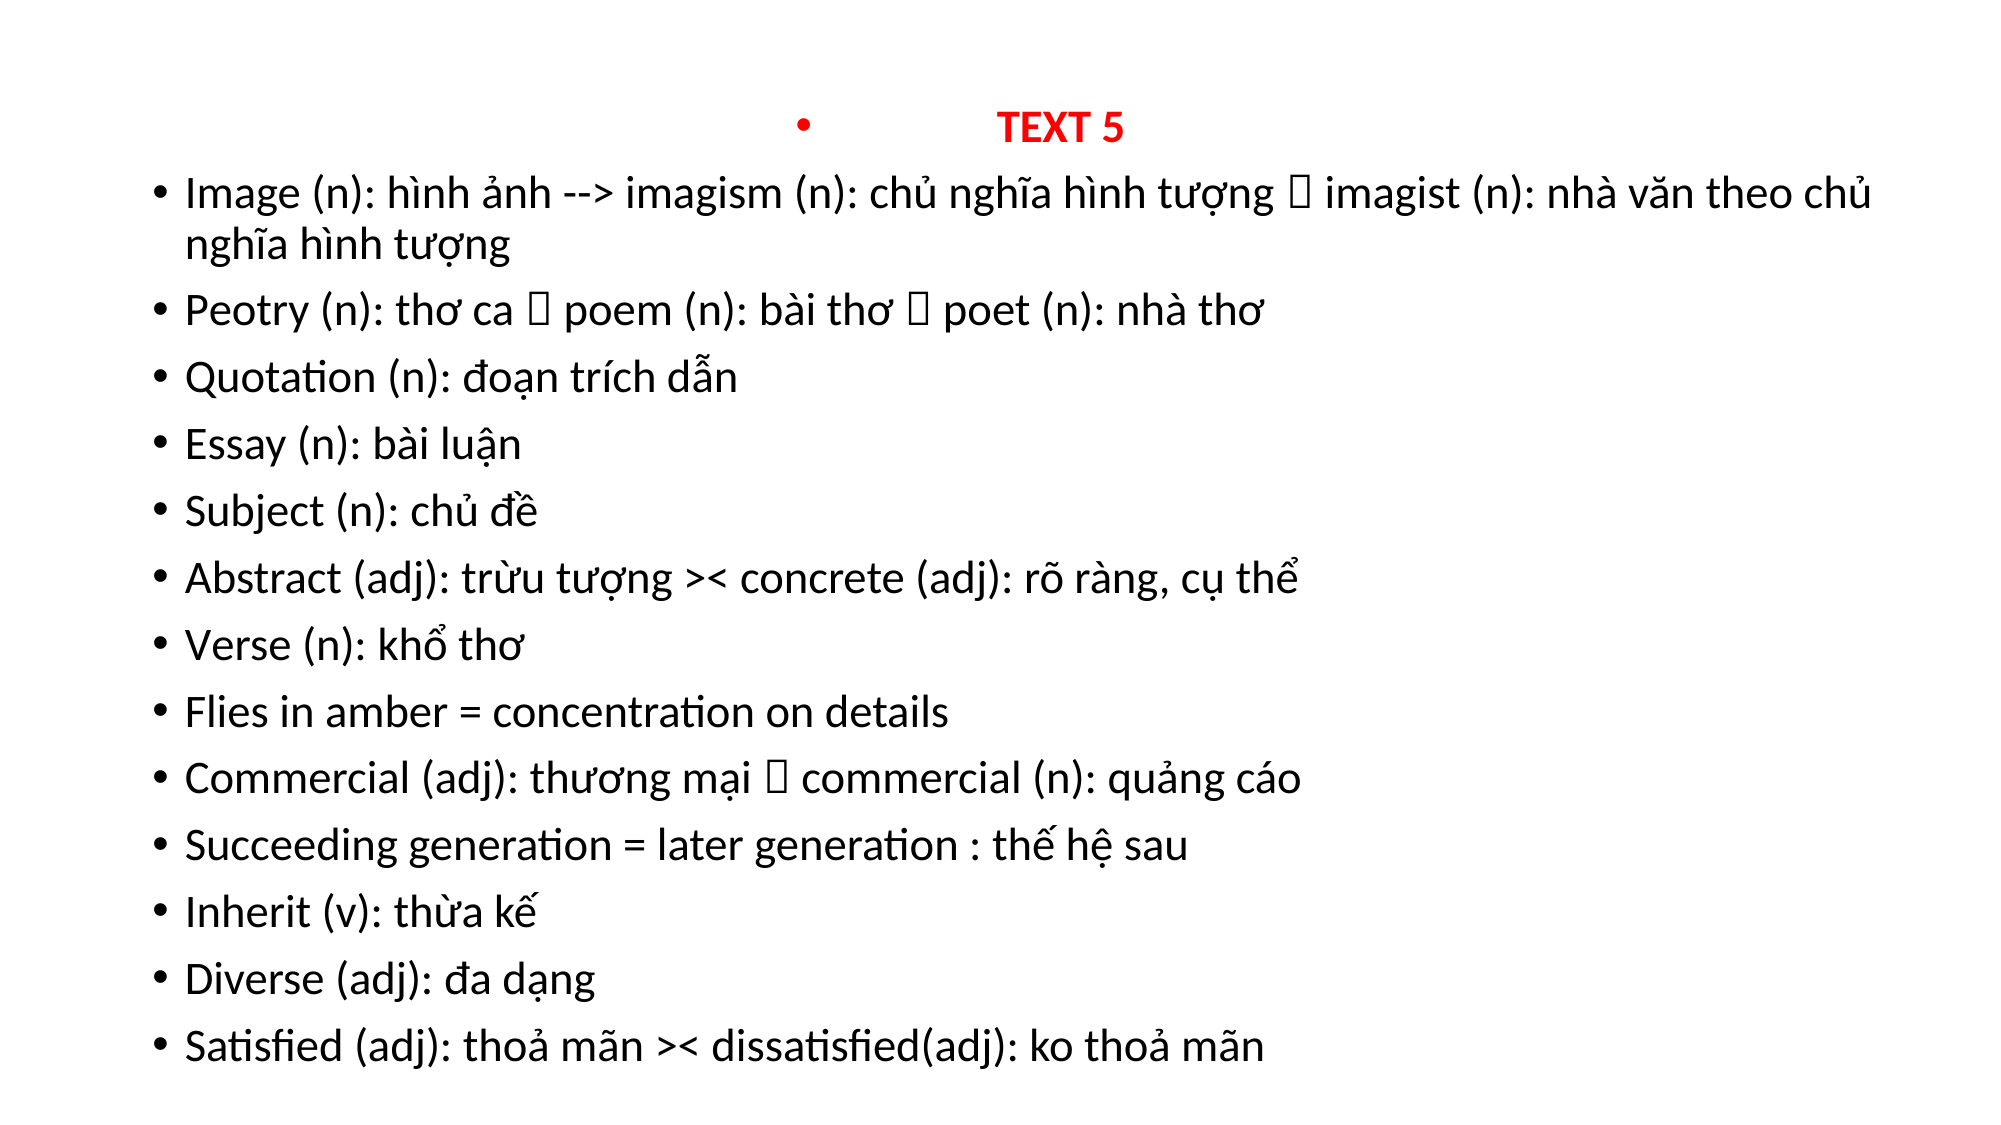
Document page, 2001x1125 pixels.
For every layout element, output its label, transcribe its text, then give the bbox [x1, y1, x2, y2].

list TEXT 5 Image (n): hình ảnh --> imagism (n): chủ nghĩa hình tượng  imagist (n): nhà văn theo chủ nghĩa hình tượng Peotry (n): thơ ca  poem (n): bài thơ  poet (n): nhà thơ Quotation (n): đoạn trích dẫn Essay (n): bài luận Subject (n): chủ đề Abstract (adj): trừu tượng >< concrete (adj): rõ ràng, cụ thể Verse (n): khổ thơ Flies in amber = concentration on details Commercial (adj): thương mại  commercial (n): quảng cáo Succeeding generation = later generation : thế hệ sau Inherit (v): thừa kế Diverse (adj): đa dạng Satisfied (adj): thoả mãn >< dissatisfied(adj): ko thoả mãn [137, 94, 1953, 1084]
